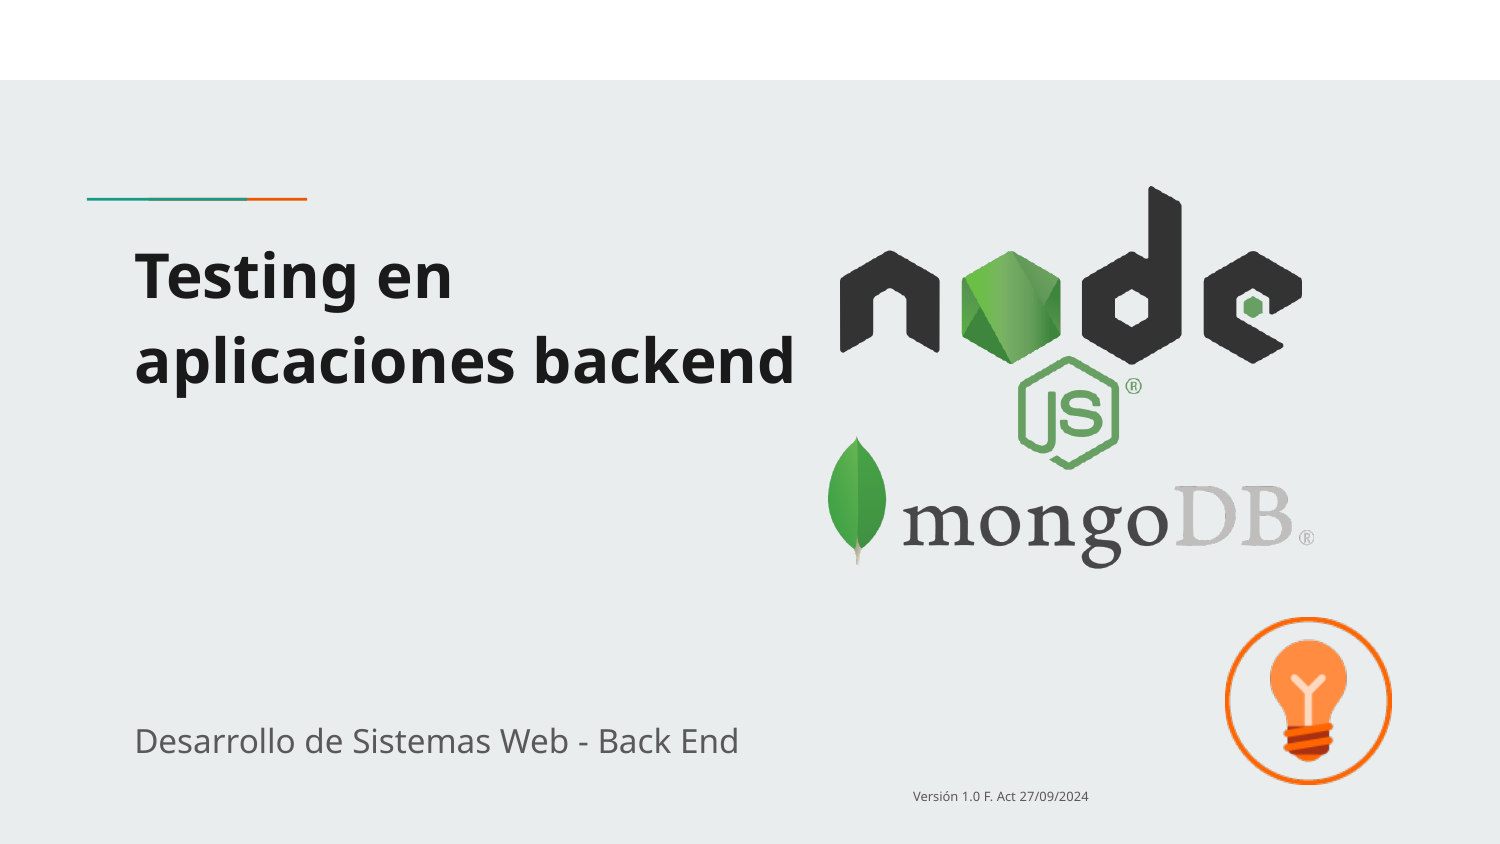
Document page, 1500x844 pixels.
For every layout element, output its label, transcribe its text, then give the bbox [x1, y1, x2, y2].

title Testing en aplicaciones backend [119, 216, 829, 490]
picture [828, 186, 1393, 785]
subtitle Desarrollo de Sistemas Web - Back End [119, 703, 1219, 793]
subtitle Versión 1.0 F. Act 27/09/2024 [898, 772, 1478, 820]
